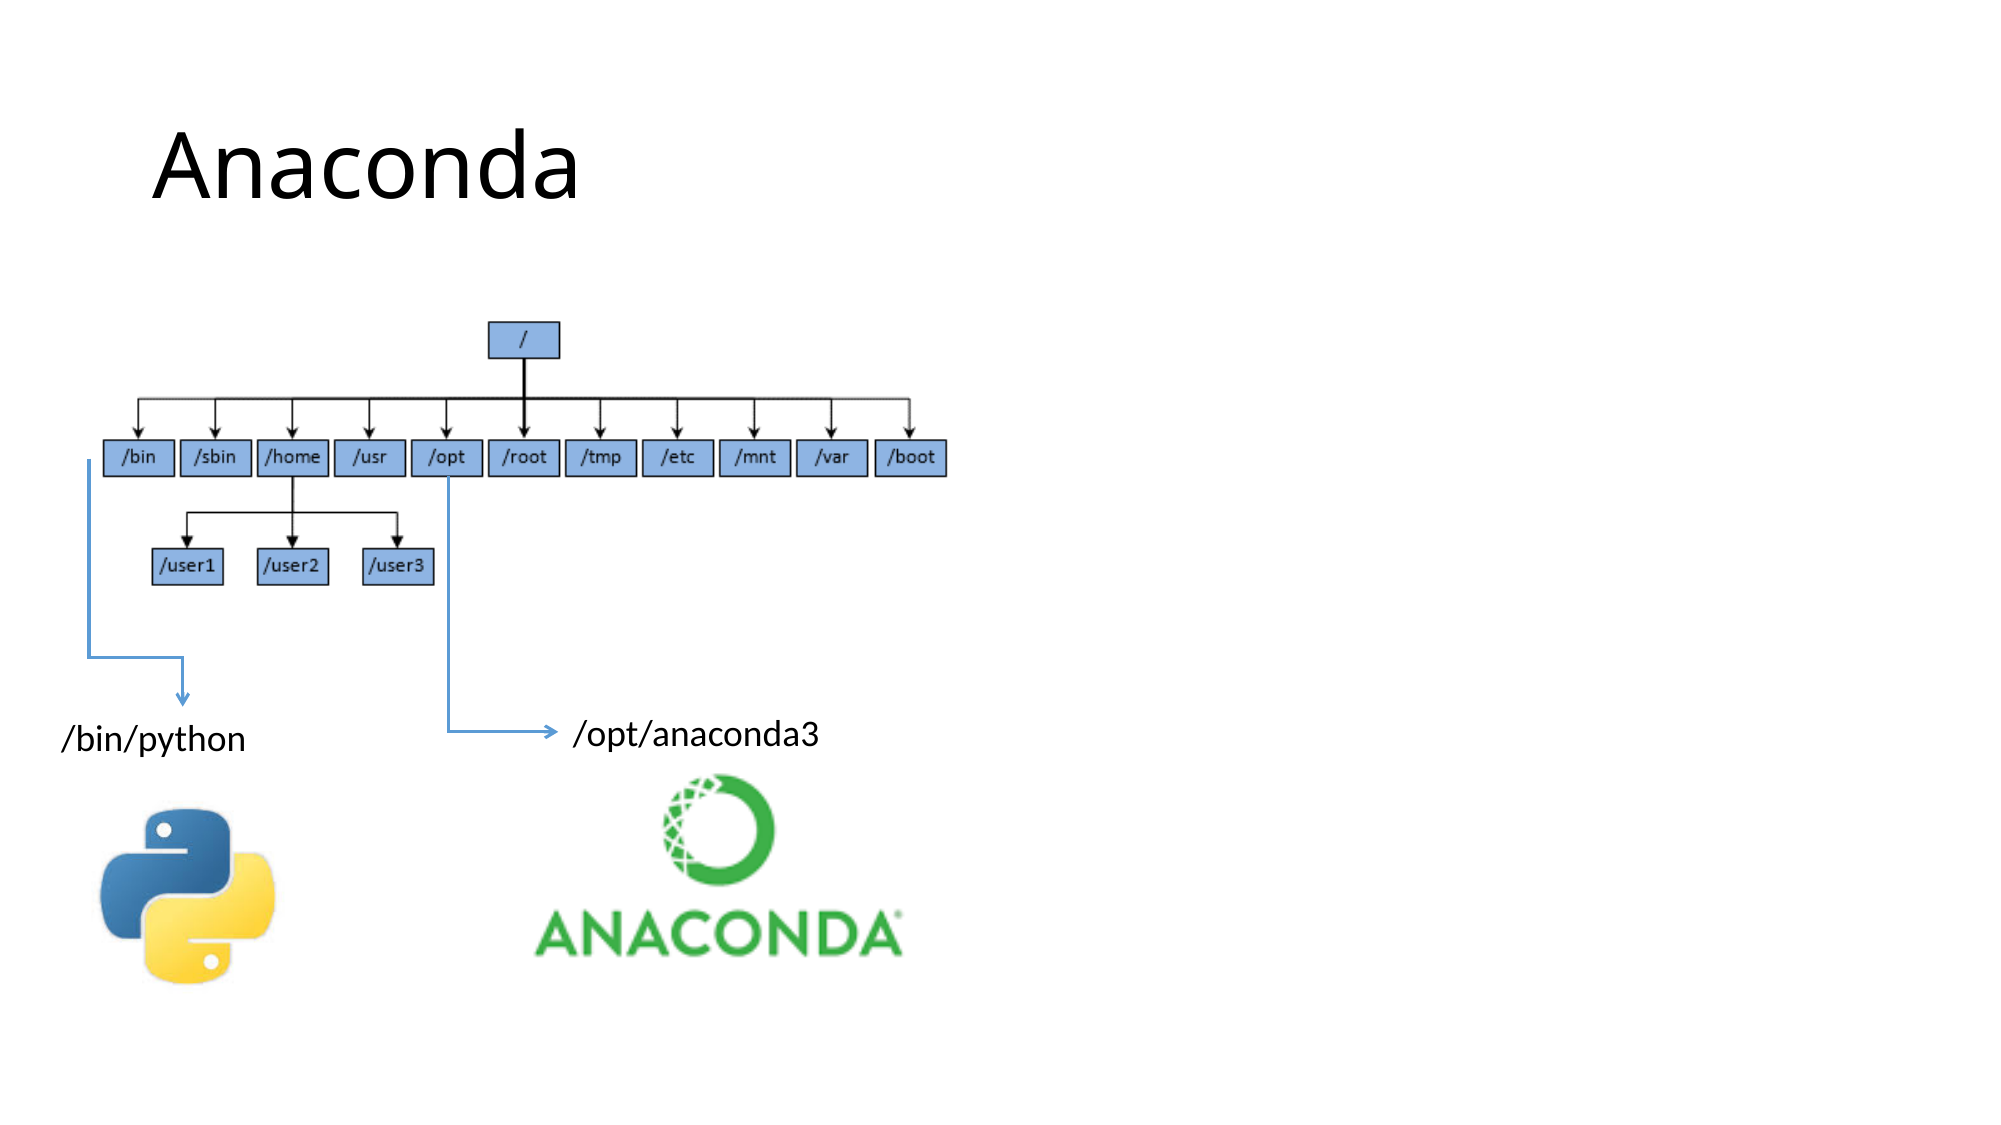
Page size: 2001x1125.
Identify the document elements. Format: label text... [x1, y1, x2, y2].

text_box /bin/python [46, 706, 320, 767]
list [532, 772, 910, 960]
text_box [88, 458, 183, 707]
title Anaconda [137, 59, 1863, 278]
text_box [375, 548, 632, 659]
picture [61, 770, 315, 1024]
picture [88, 309, 963, 608]
text_box /opt/anaconda3 [558, 701, 882, 762]
